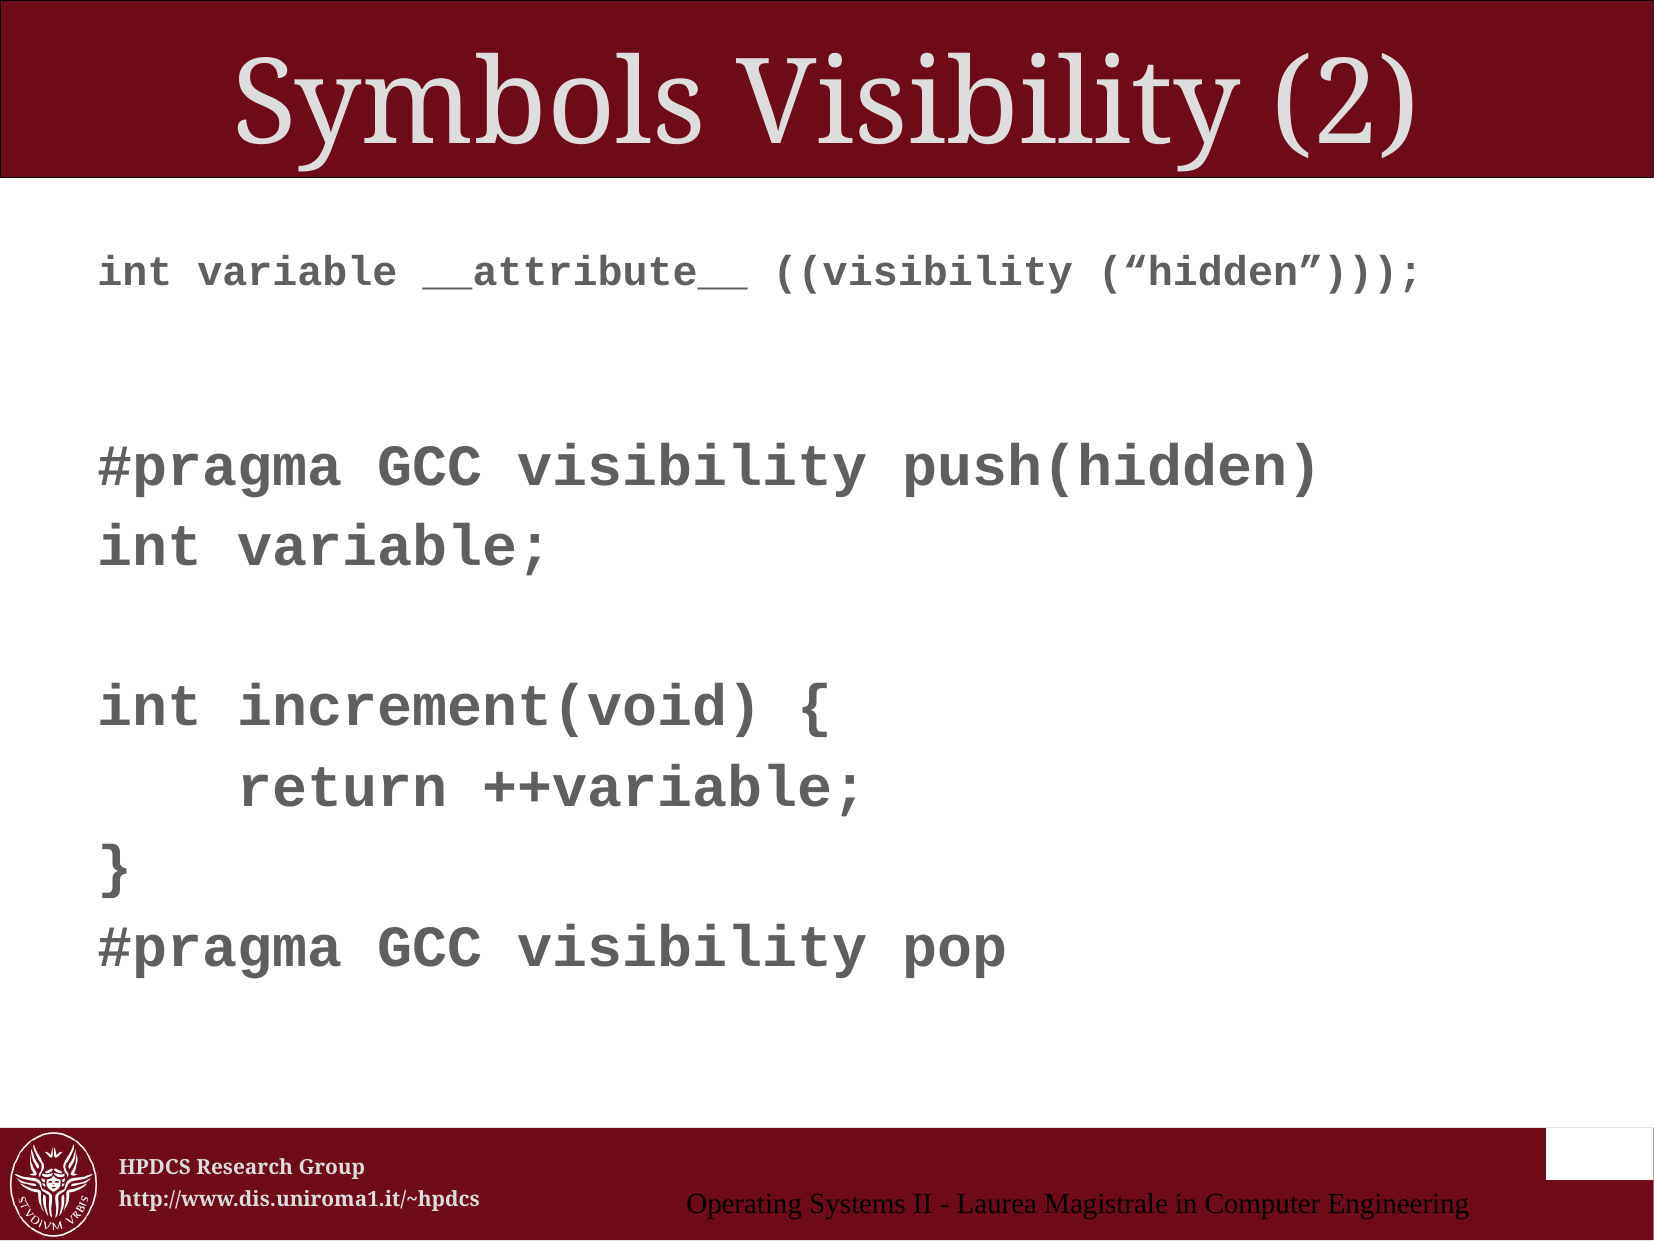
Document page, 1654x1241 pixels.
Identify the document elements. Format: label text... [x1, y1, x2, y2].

picture [8, 1130, 98, 1238]
text_box Symbols Visibility (2) [19, 0, 1634, 217]
footer Operating Systems II - Laurea Magistrale in Computer Engineering [509, 1184, 1647, 1240]
text_box int variable __attribute__ ((visibility (“hidden”))); #pragma GCC visibility push(hidden) int variable; int increment(void) { return ++variable; } #pragma GCC visibility pop [82, 237, 1571, 1056]
